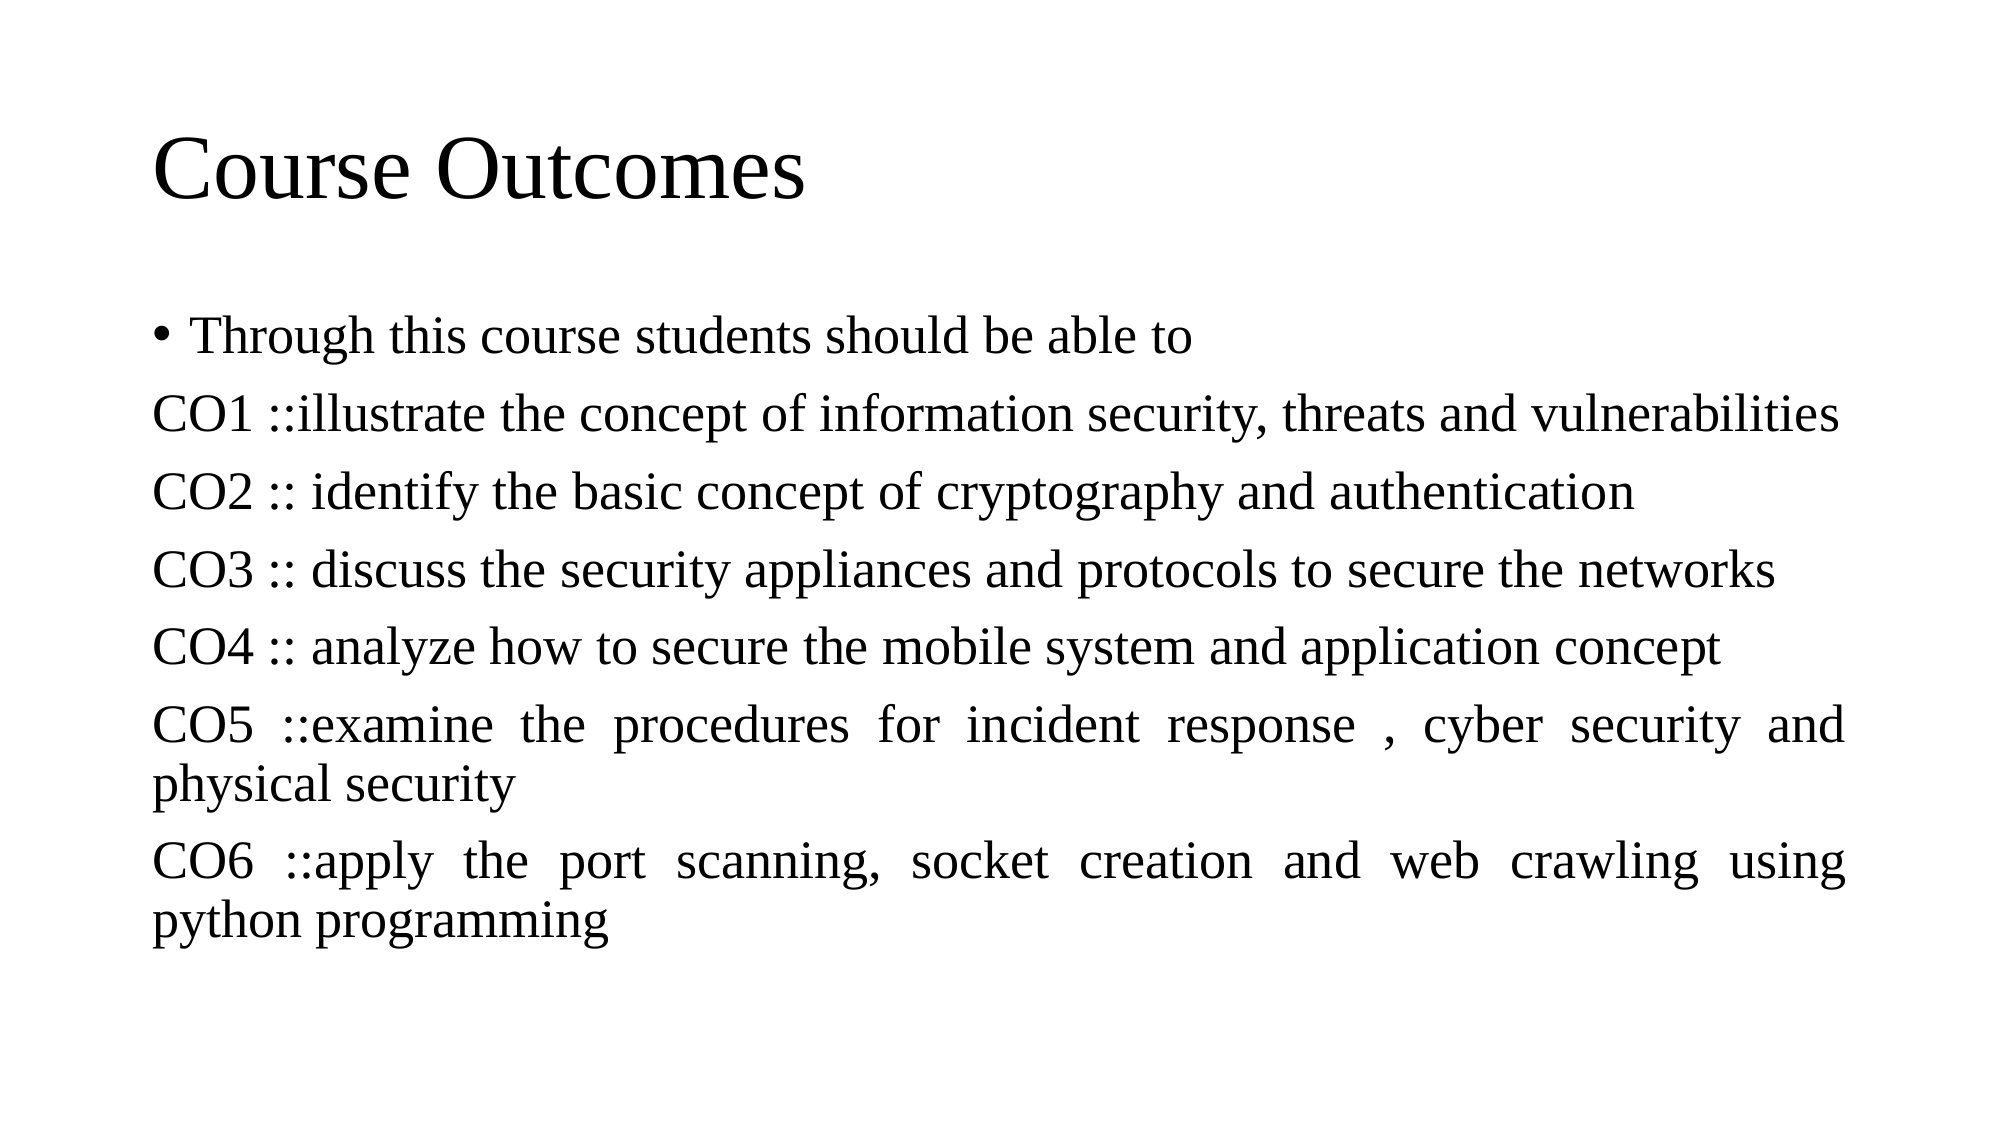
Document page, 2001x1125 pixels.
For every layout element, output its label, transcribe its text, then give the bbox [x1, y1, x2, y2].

list Through this course students should be able to CO1 ::illustrate the concept of information security, threats and vulnerabilities CO2 :: identify the basic concept of cryptography and authentication CO3 :: discuss the security appliances and protocols to secure the networks CO4 :: analyze how to secure the mobile system and application concept CO5 ::examine the procedures for incident response , cyber security and physical security CO6 ::apply the port scanning, socket creation and web crawling using python programming [137, 299, 1863, 1014]
title Course Outcomes [137, 59, 1863, 278]
